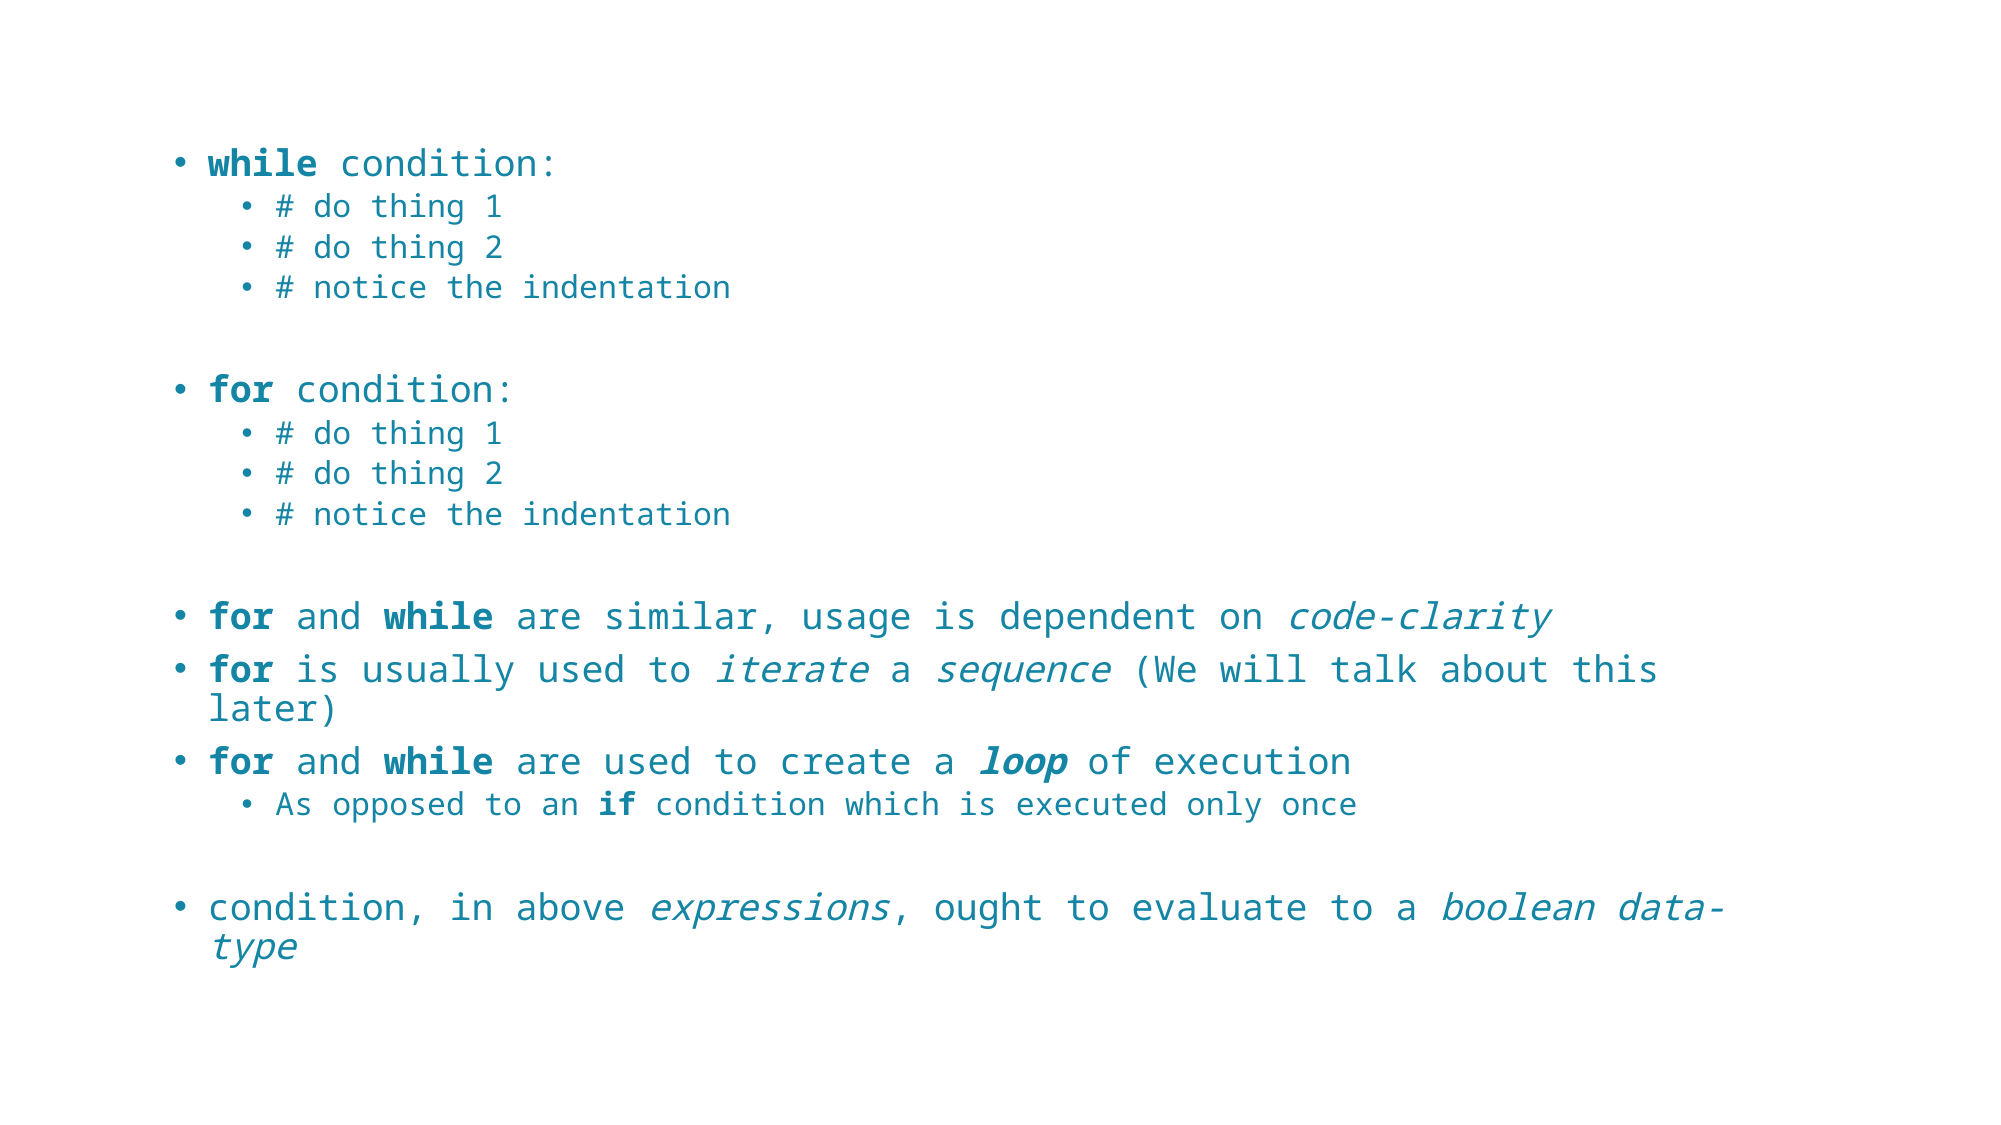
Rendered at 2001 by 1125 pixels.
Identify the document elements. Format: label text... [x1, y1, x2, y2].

list while condition: # do thing 1 # do thing 2 # notice the indentation for condition: # do thing 1 # do thing 2 # notice the indentation for and while are similar, usage is dependent on code-clarity for is usually used to iterate a sequence (We will talk about this later) for and while are used to create a loop of execution As opposed to an if condition which is executed only once condition, in above expressions, ought to evaluate to a boolean data-type [159, 136, 1800, 979]
